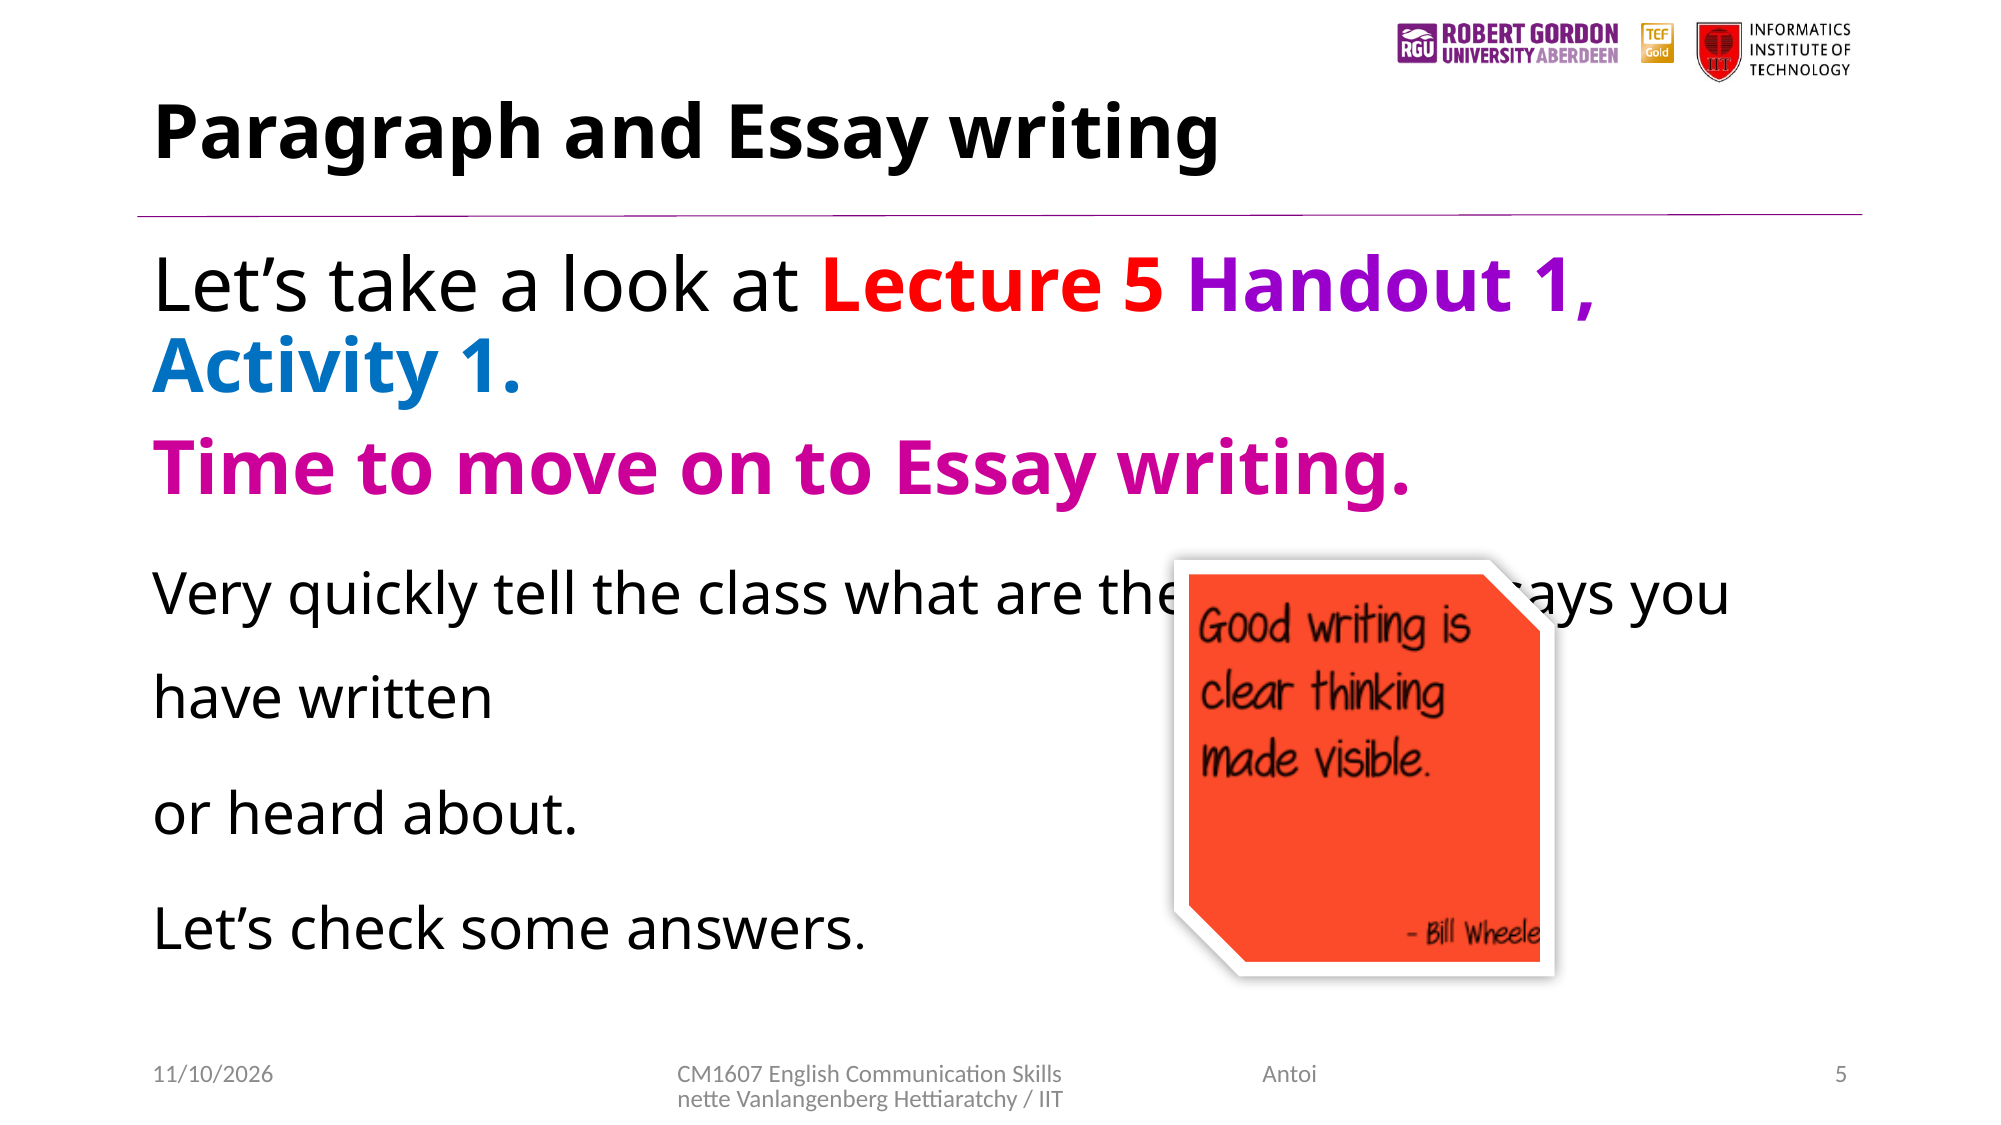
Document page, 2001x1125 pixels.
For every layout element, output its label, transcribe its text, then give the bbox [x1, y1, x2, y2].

picture [1388, 5, 1863, 59]
list Let’s take a look at Lecture 5 Handout 1, Activity 1. Time to move on to Essay writing. Very quickly tell the class what are the types of Essays you have written or heard about. Let’s check some answers. [137, 239, 1863, 1014]
title Paragraph and Essay writing [137, 59, 1863, 208]
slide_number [137, 1042, 588, 1103]
picture [1181, 567, 1548, 970]
slide_number 5 [1412, 1042, 1863, 1103]
footer CM1607 English Communication Skills Antoinette Vanlangenberg Hettiaratchy / IIT [662, 1042, 1338, 1103]
